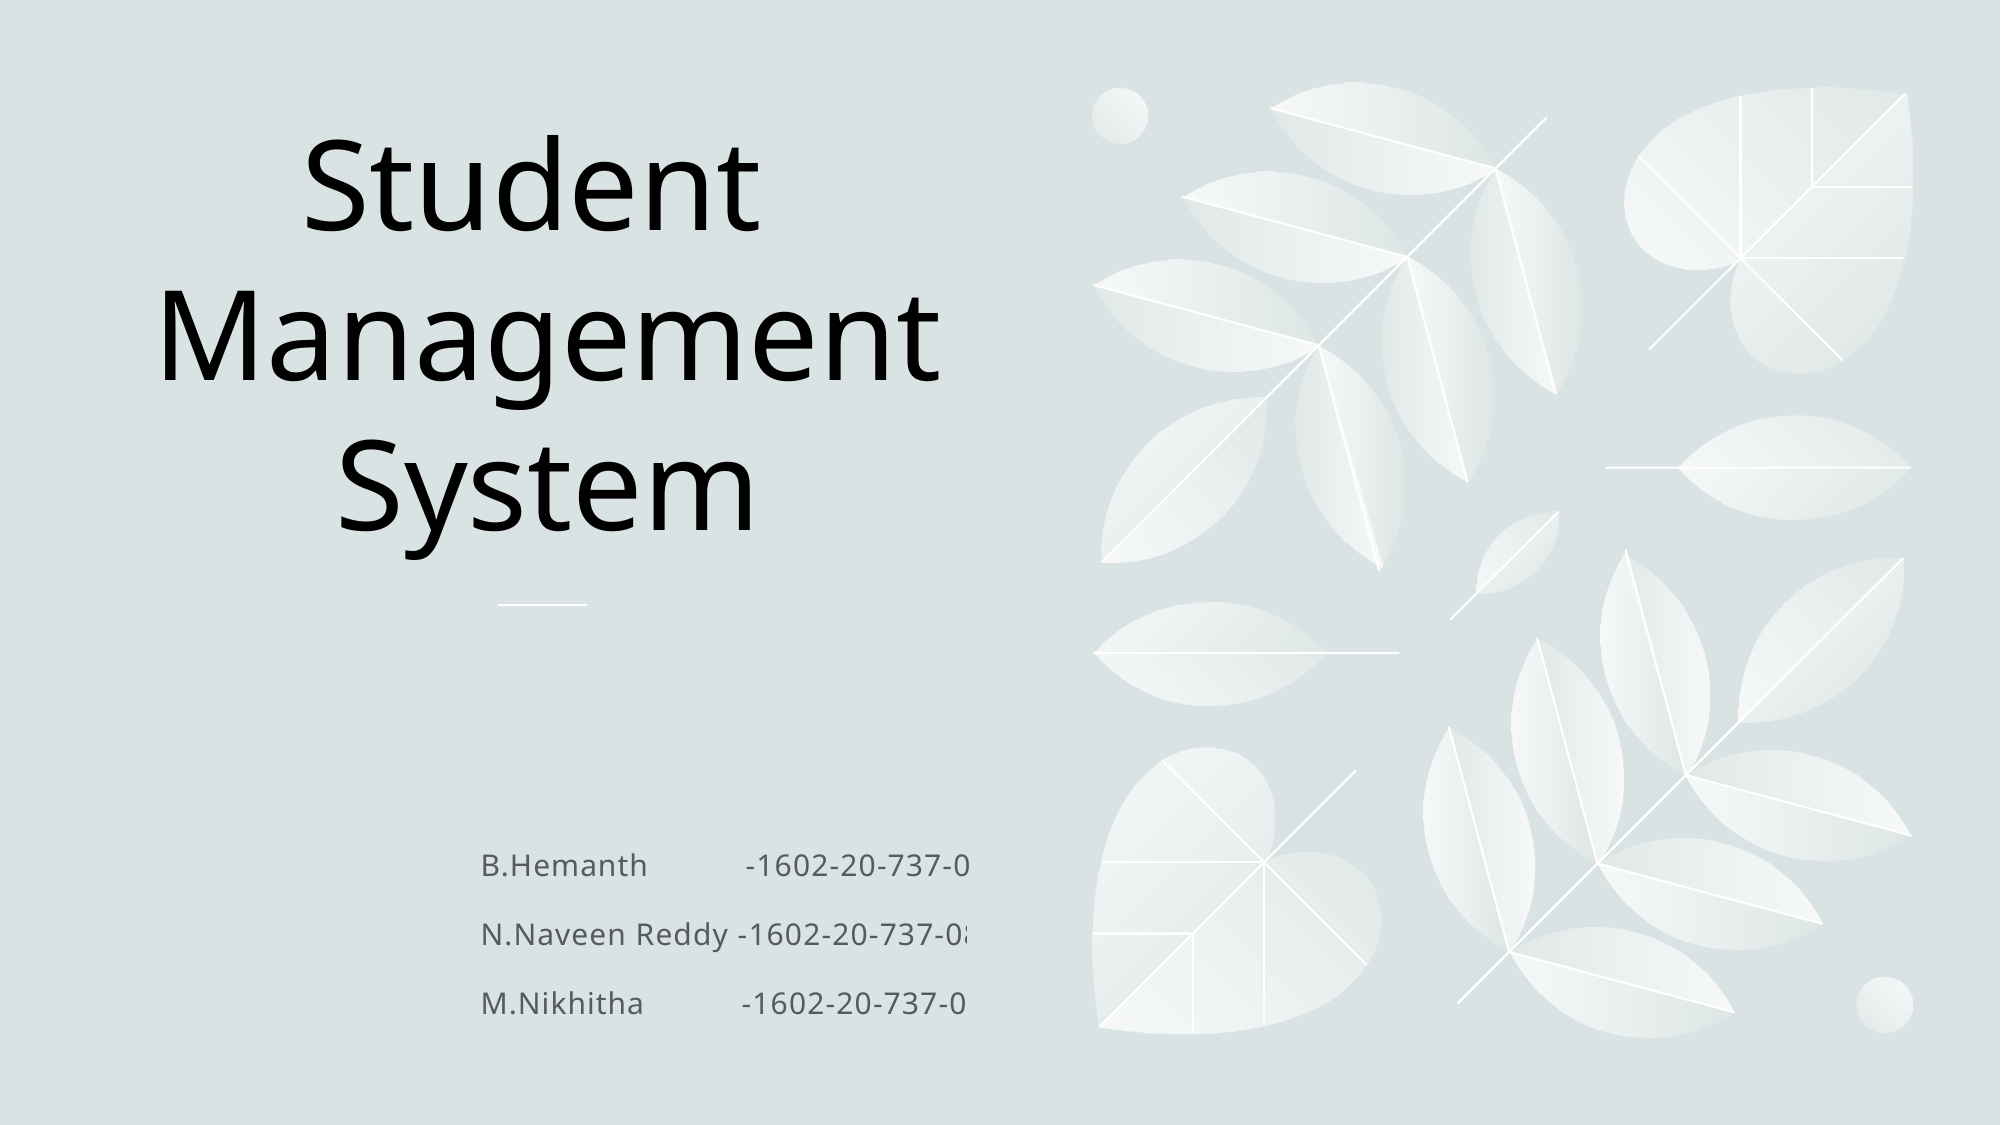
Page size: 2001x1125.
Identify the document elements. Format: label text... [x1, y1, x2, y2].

title Student Management System [95, 127, 1000, 563]
subtitle B.Hemanth -1602-20-737-073 N.Naveen Reddy -1602-20-737-086 M.Nikhitha -1602-20-737-087 [465, 820, 1159, 1031]
